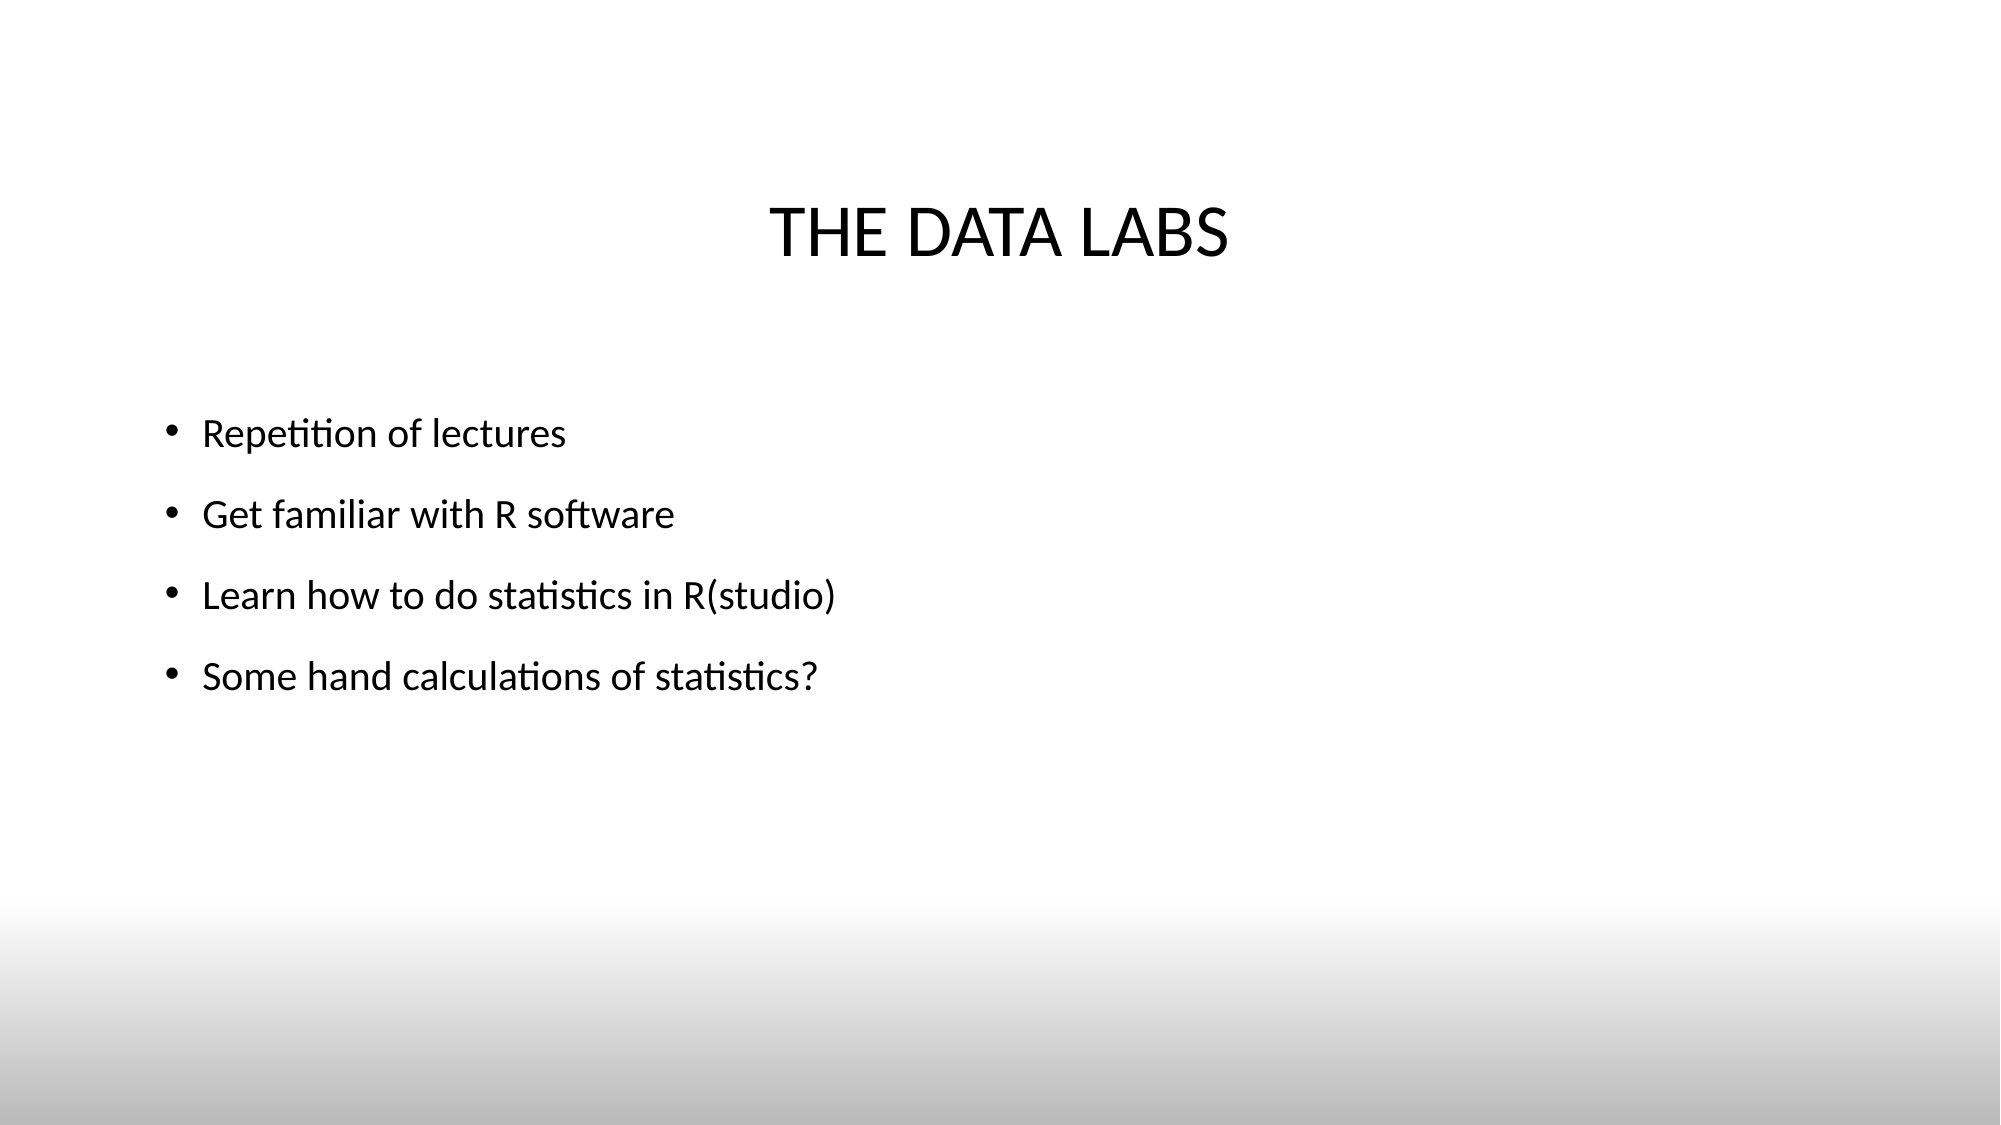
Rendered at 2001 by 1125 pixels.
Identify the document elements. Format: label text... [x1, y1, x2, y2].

list Repetition of lectures Get familiar with R software Learn how to do statistics in R(studio) Some hand calculations of statistics? [149, 388, 1851, 950]
title The data labs [149, 101, 1851, 364]
